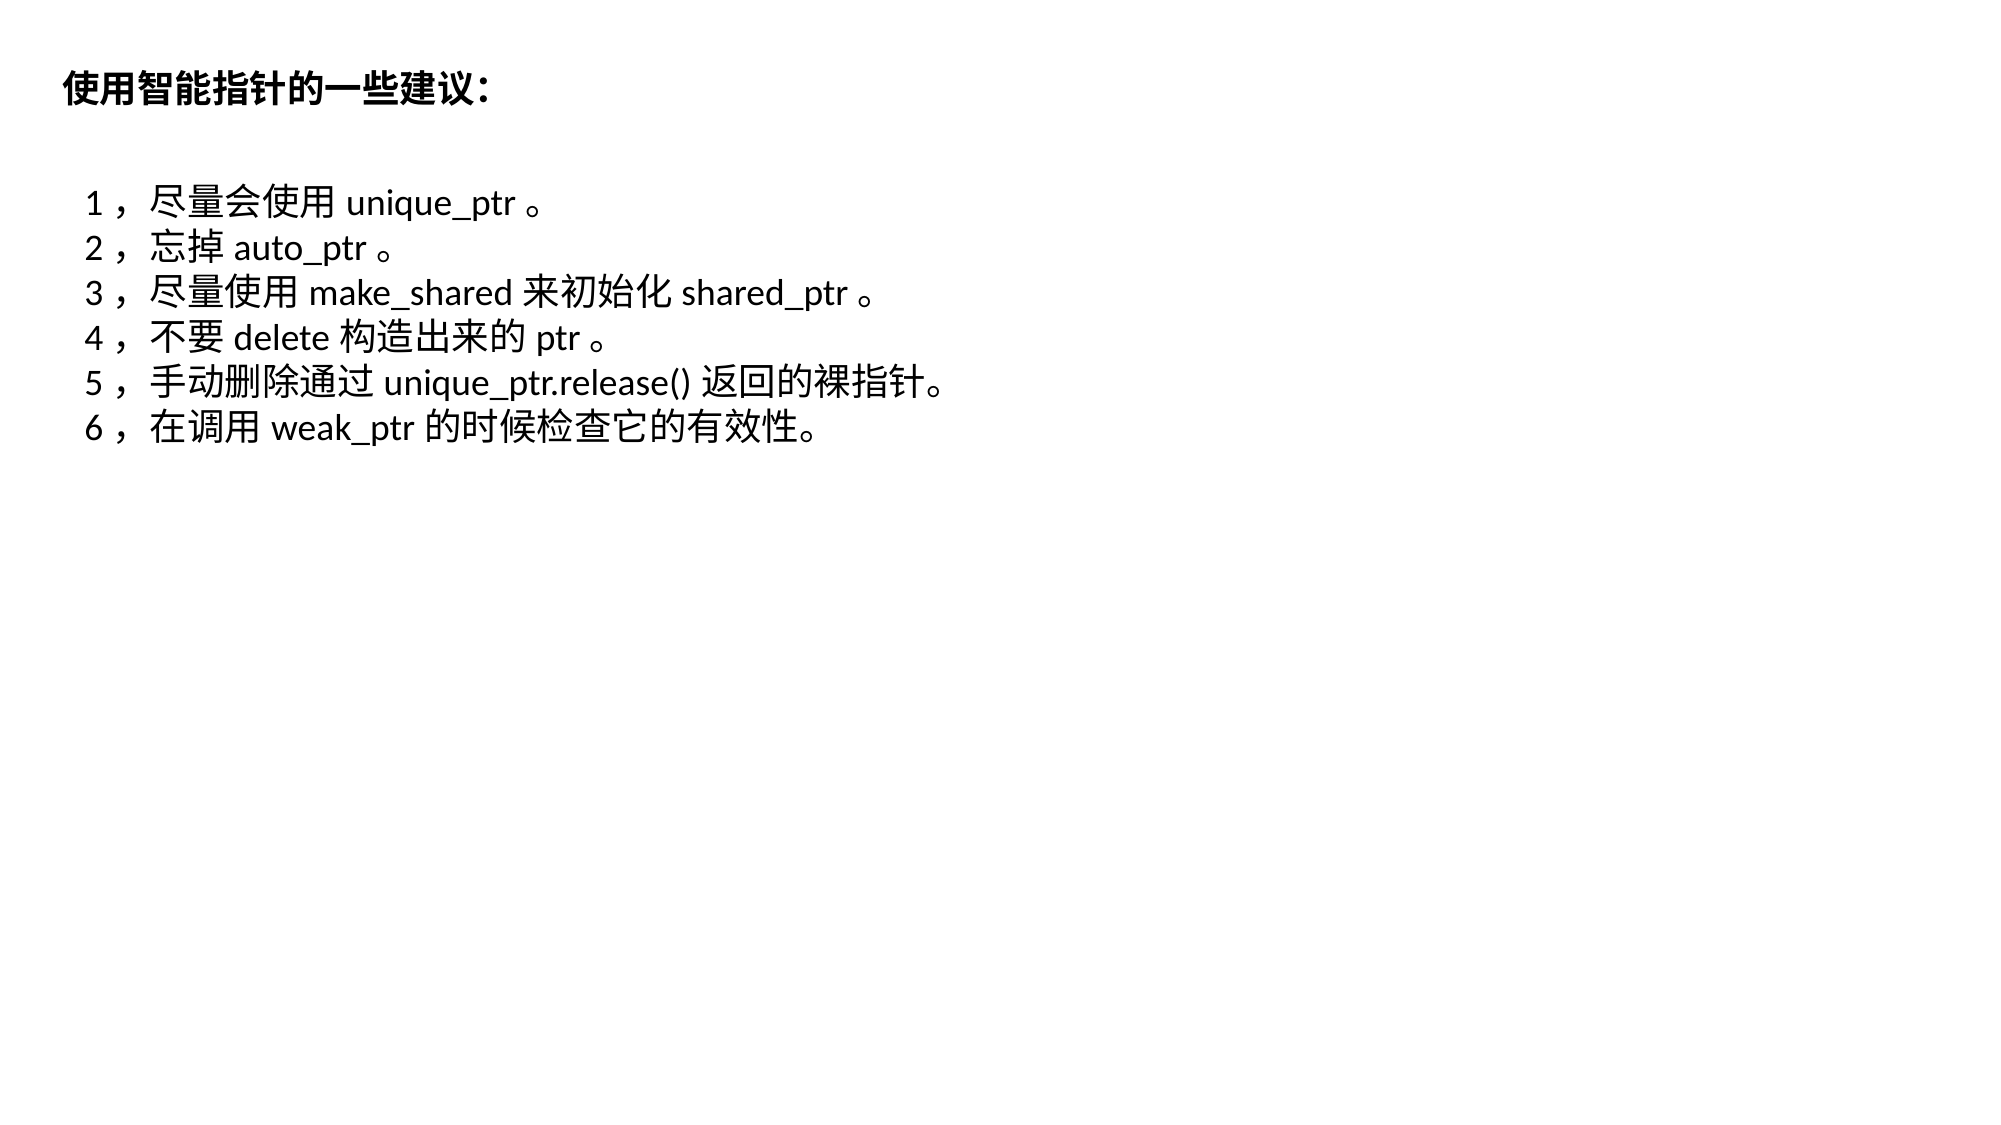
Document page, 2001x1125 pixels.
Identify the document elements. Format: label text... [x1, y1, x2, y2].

text_box 1，尽量会使用unique_ptr。 2，忘掉auto_ptr。 3，尽量使用make_shared来初始化shared_ptr。 4，不要delete构造出来的ptr。 5，手动删除通过unique_ptr.release()返回的裸指针。 6，在调用weak_ptr的时候检查它的有效性。 [69, 170, 1818, 456]
text_box 使用智能指针的一些建议： [47, 58, 838, 118]
